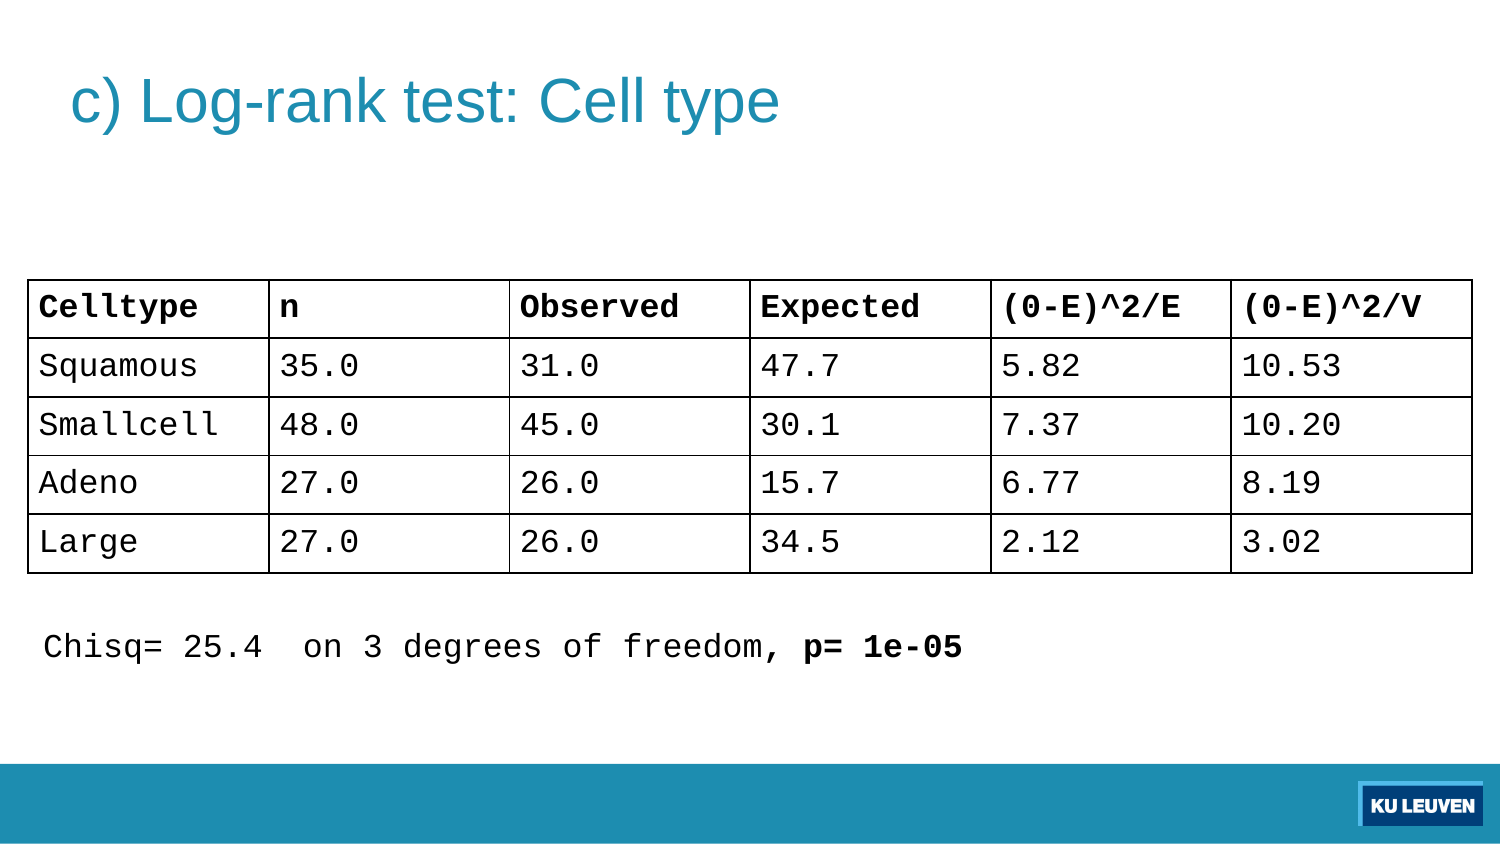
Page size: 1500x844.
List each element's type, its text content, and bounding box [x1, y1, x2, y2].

table_header Expected [751, 281, 990, 337]
table_cell 6.77 [992, 456, 1230, 513]
table_header (0-E)^2/V [1232, 281, 1471, 337]
picture [1358, 781, 1483, 826]
table_cell 27.0 [270, 515, 509, 572]
table_cell 10.53 [1232, 339, 1471, 396]
table_cell 15.7 [751, 456, 990, 513]
table_cell 26.0 [510, 515, 749, 572]
title c) Log-rank test: Cell type [70, 26, 1430, 169]
table_cell Large [29, 515, 268, 572]
table_header Observed [510, 281, 749, 337]
table_cell 26.0 [510, 456, 749, 513]
table_cell 30.1 [751, 398, 990, 455]
table_cell 35.0 [270, 339, 509, 396]
table_cell 3.02 [1232, 515, 1471, 572]
table_cell 7.37 [992, 398, 1230, 455]
table_cell Squamous [29, 339, 268, 396]
table_cell 34.5 [751, 515, 990, 572]
table_header n [270, 281, 509, 337]
table_header (0-E)^2/E [992, 281, 1230, 337]
table_cell 45.0 [510, 398, 749, 455]
table_header Celltype [29, 281, 268, 337]
text_box Chisq= 25.4 on 3 degrees of freedom, p= 1e-05 [28, 602, 1037, 679]
table_cell 27.0 [270, 456, 509, 513]
table_cell Smallcell [29, 398, 268, 455]
table_cell 31.0 [510, 339, 749, 396]
table_cell 47.7 [751, 339, 990, 396]
table_cell 10.20 [1232, 398, 1471, 455]
table_cell 5.82 [992, 339, 1230, 396]
table_cell 8.19 [1232, 456, 1471, 513]
table_cell Adeno [29, 456, 268, 513]
table_cell 48.0 [270, 398, 509, 455]
table_cell 2.12 [992, 515, 1230, 572]
